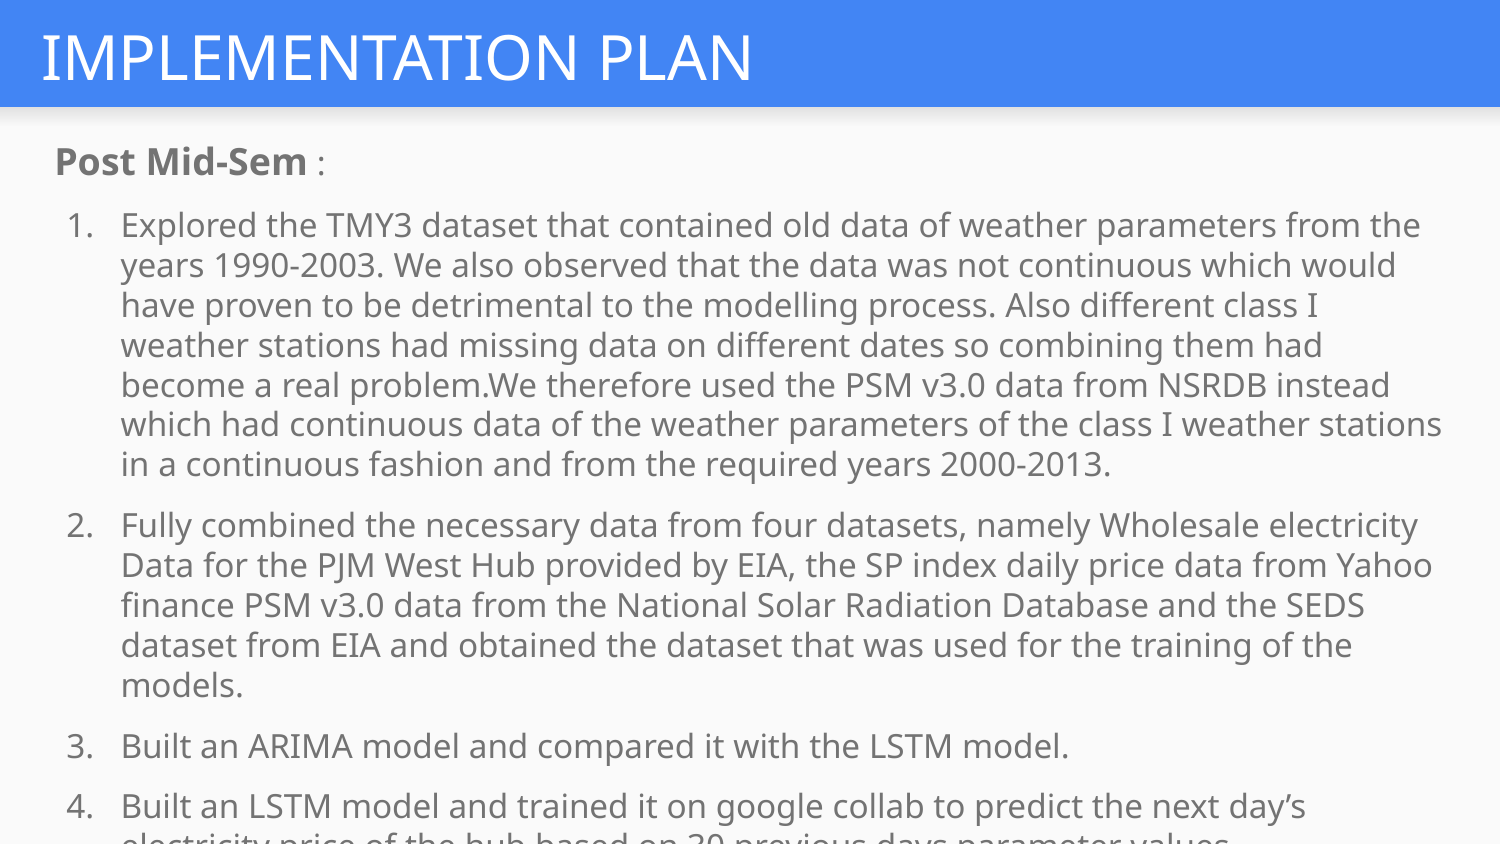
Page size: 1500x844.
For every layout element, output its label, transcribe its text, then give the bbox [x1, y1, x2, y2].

title IMPLEMENTATION PLAN [26, 5, 1474, 105]
text_box Post Mid-Sem : Explored the TMY3 dataset that contained old data of weather parameters from the years 1990-2003. We also observed that the data was not continuous which would have proven to be detrimental to the modelling process. Also different class I weather stations had missing data on different dates so combining them had become a real problem.We therefore used the PSM v3.0 data from NSRDB instead which had continuous data of the weather parameters of the class I weather stations in a continuous fashion and from the required years 2000-2013. Fully combined the necessary data from four datasets, namely Wholesale electricity Data for the PJM West Hub provided by EIA, the SP index daily price data from Yahoo finance PSM v3.0 data from the National Solar Radiation Database and the SEDS dataset from EIA and obtained the dataset that was used for the training of the models. Built an ARIMA model and compared it with the LSTM model. Built an LSTM model and trained it on google collab to predict the next day’s electricity price of the hub based on 30 previous days parameter values. [30, 123, 1470, 844]
